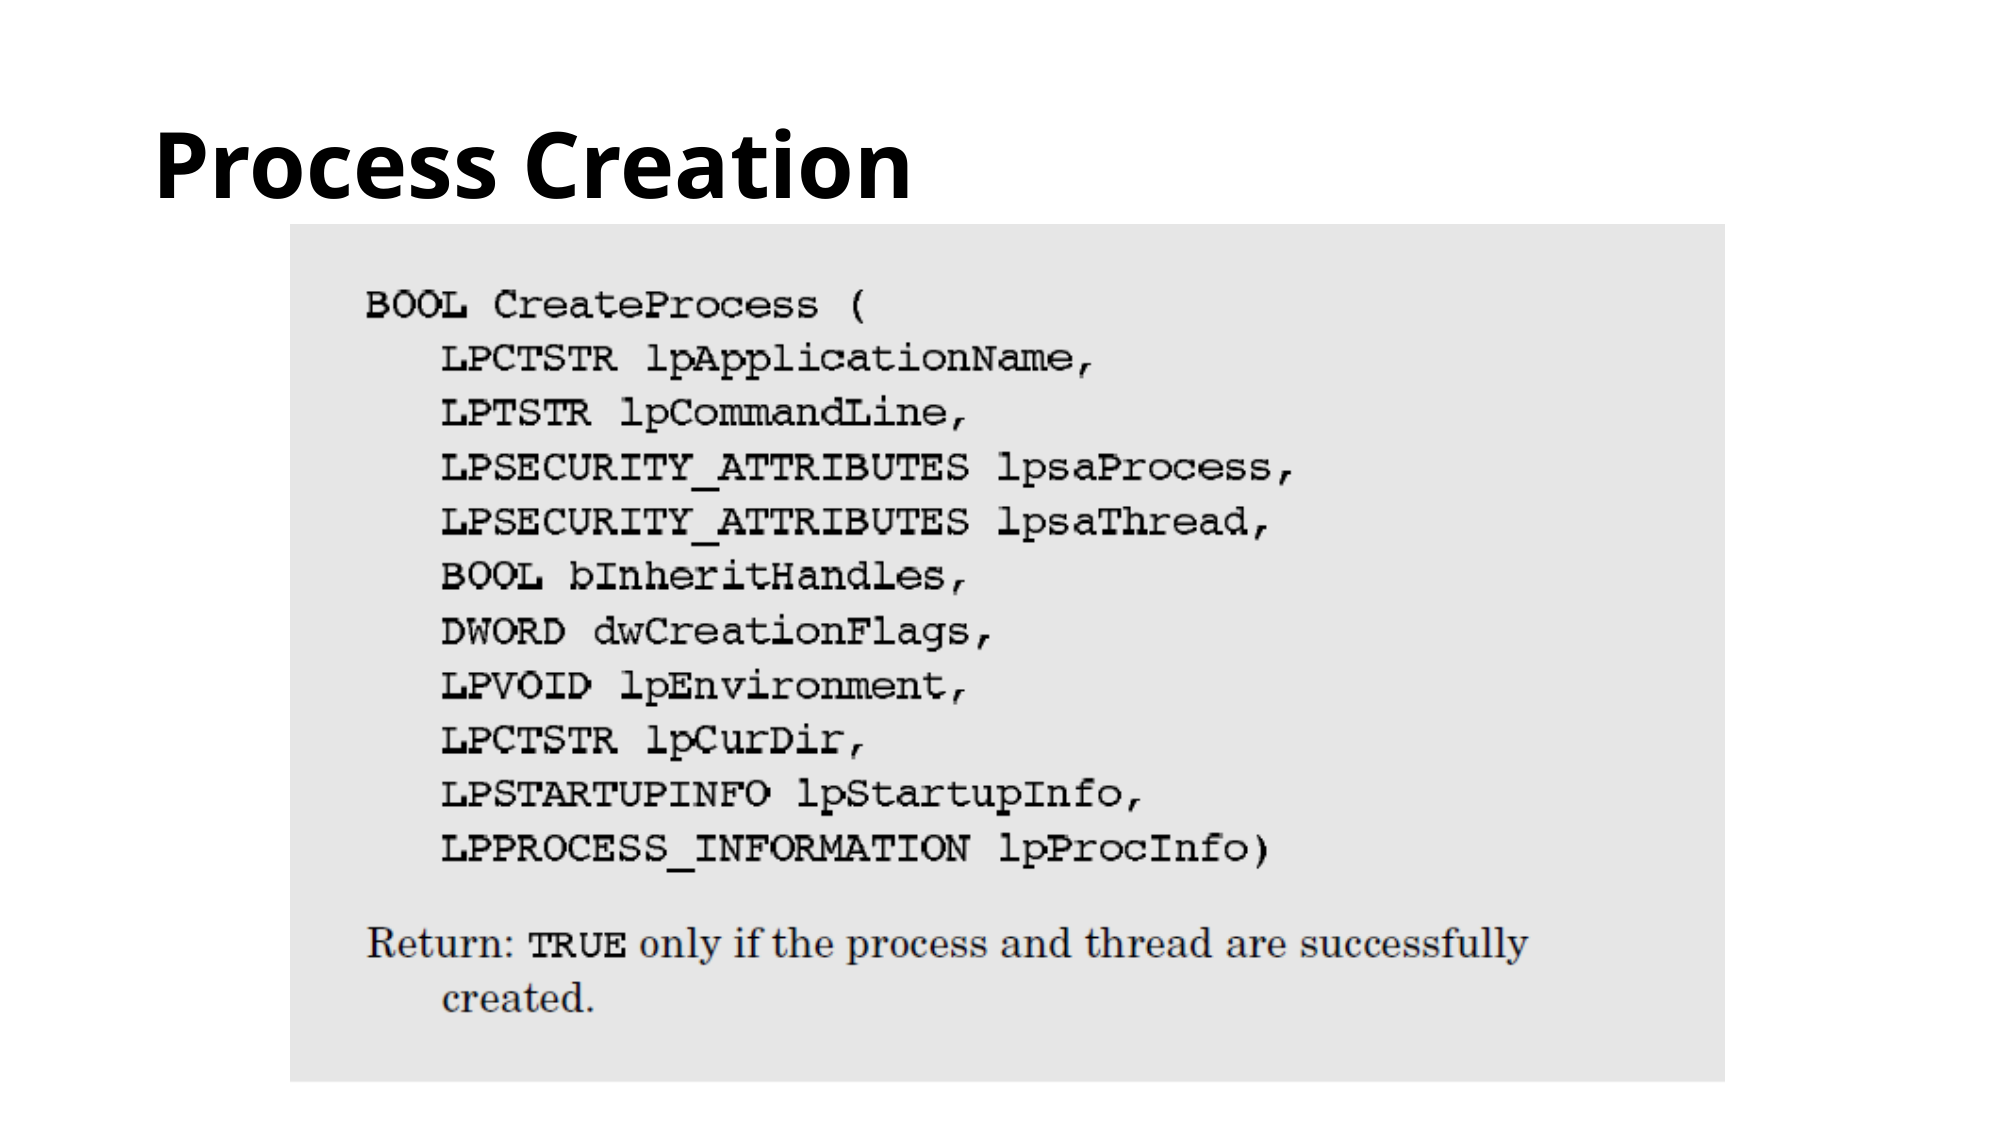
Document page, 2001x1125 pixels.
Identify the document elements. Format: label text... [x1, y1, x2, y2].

title Process Creation [137, 59, 1863, 278]
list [290, 224, 1725, 1086]
